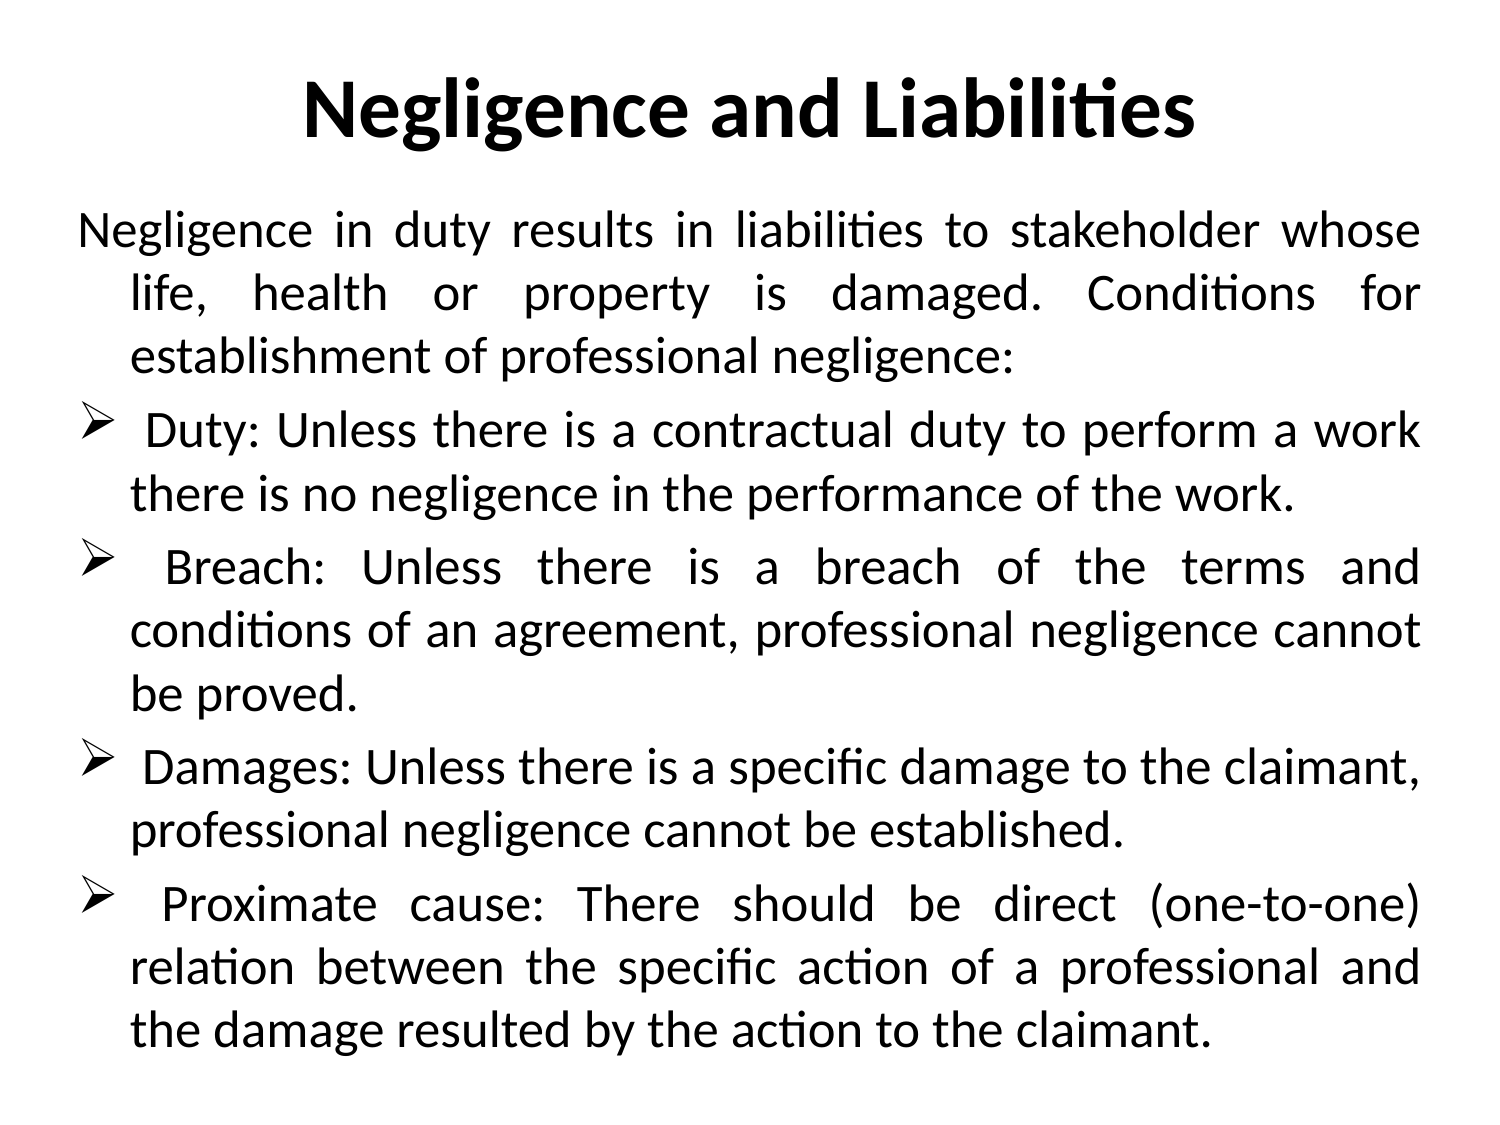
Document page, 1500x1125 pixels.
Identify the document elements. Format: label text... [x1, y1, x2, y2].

title Negligence and Liabilities [75, 45, 1425, 163]
list Negligence in duty results in liabilities to stakeholder whose life, health or property is damaged. Conditions for establishment of professional negligence: Duty: Unless there is a contractual duty to perform a work there is no negligence in the performance of the work. Breach: Unless there is a breach of the terms and conditions of an agreement, professional negligence cannot be proved. Damages: Unless there is a specific damage to the claimant, professional negligence cannot be established. Proximate cause: There should be direct (one-to-one) relation between the specific action of a professional and the damage resulted by the action to the claimant. [62, 187, 1438, 1075]
